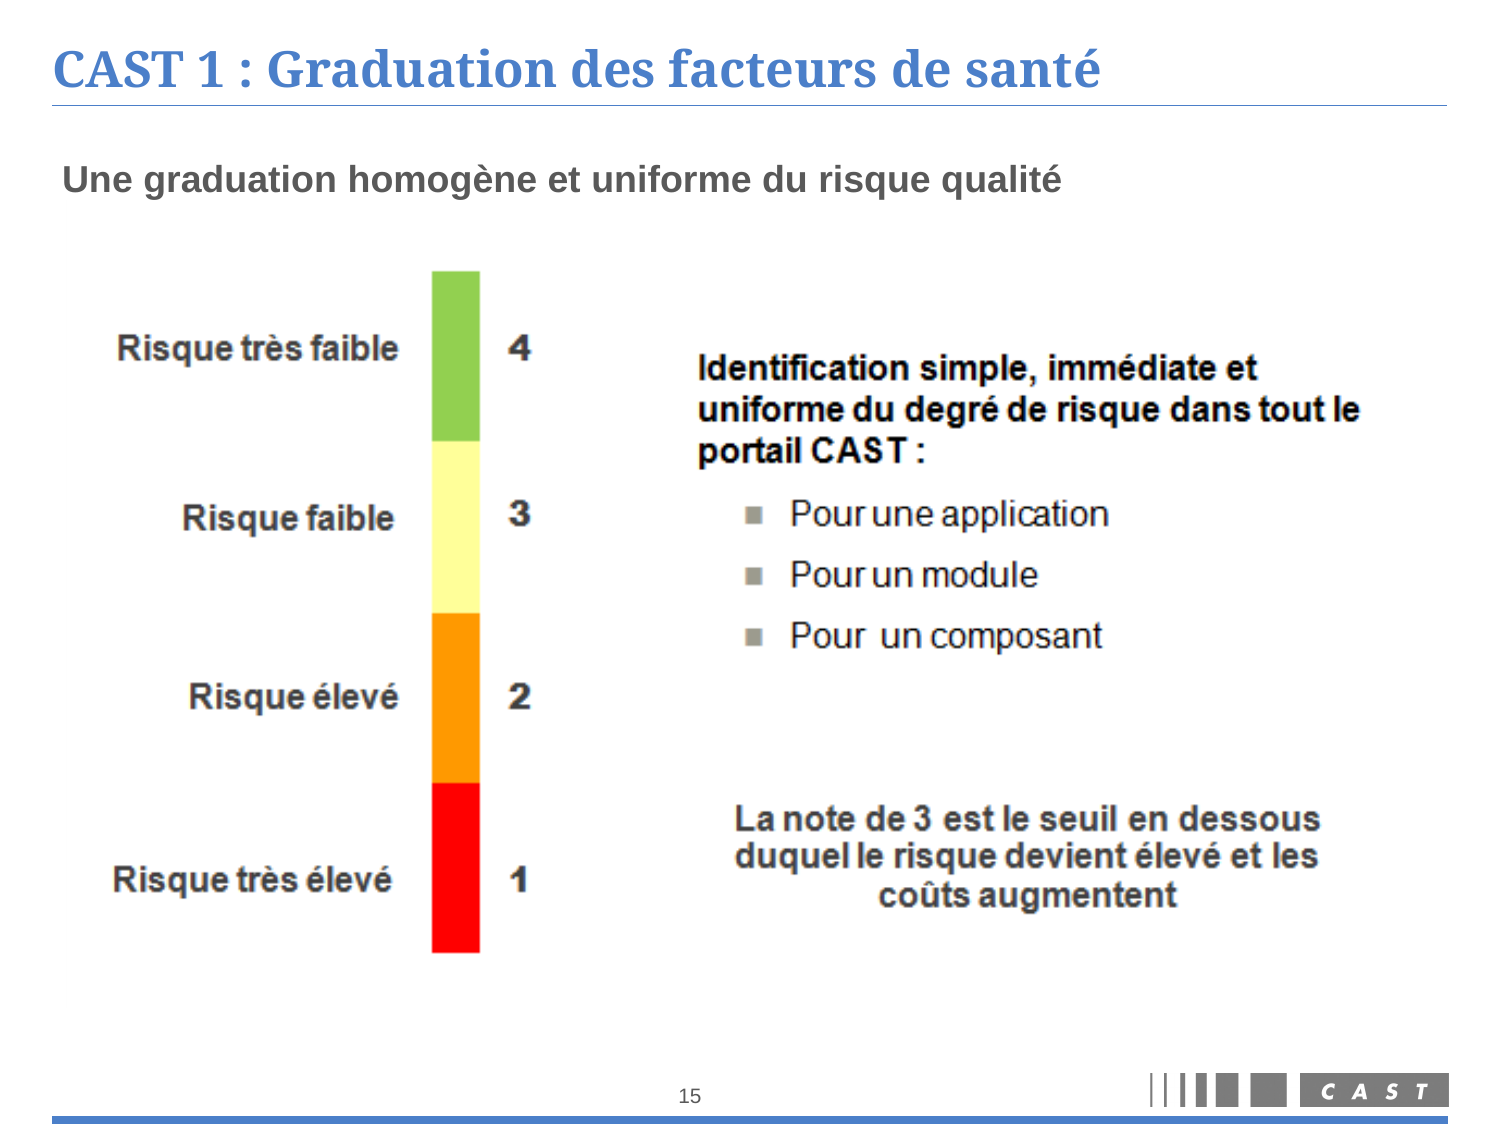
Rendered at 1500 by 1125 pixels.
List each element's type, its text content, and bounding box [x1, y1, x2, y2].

picture [1149, 1073, 1450, 1107]
list Une graduation homogène et uniforme du risque qualité [54, 147, 1385, 209]
text_box 14 [648, 1074, 731, 1113]
title CAST 1 : Graduation des facteurs de santé [44, 36, 1478, 100]
picture [65, 200, 1445, 1008]
